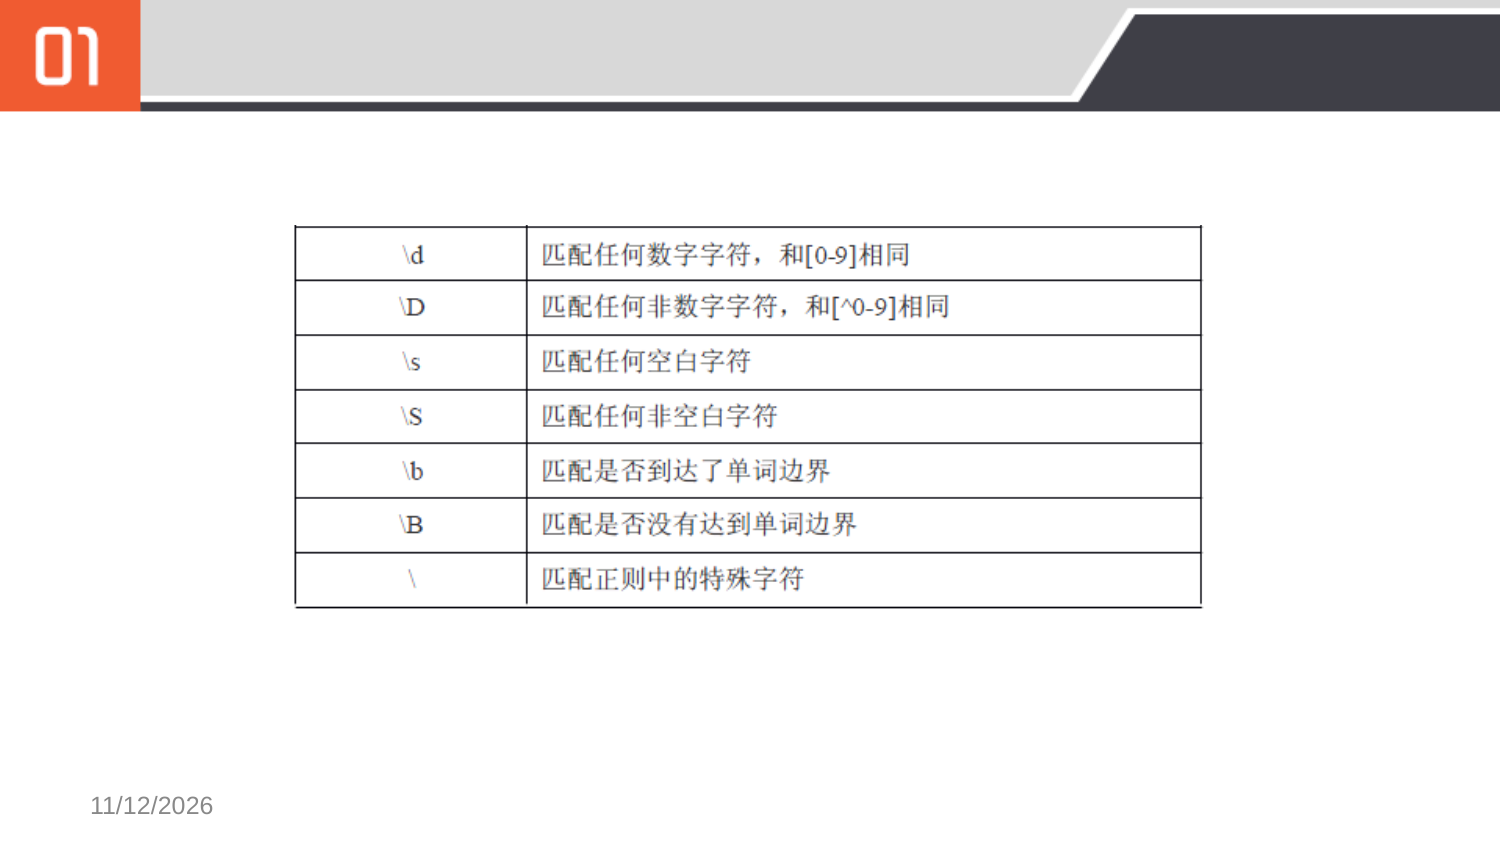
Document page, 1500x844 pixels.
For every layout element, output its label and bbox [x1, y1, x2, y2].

picture [0, 0, 1500, 844]
slide_number [75, 782, 425, 828]
